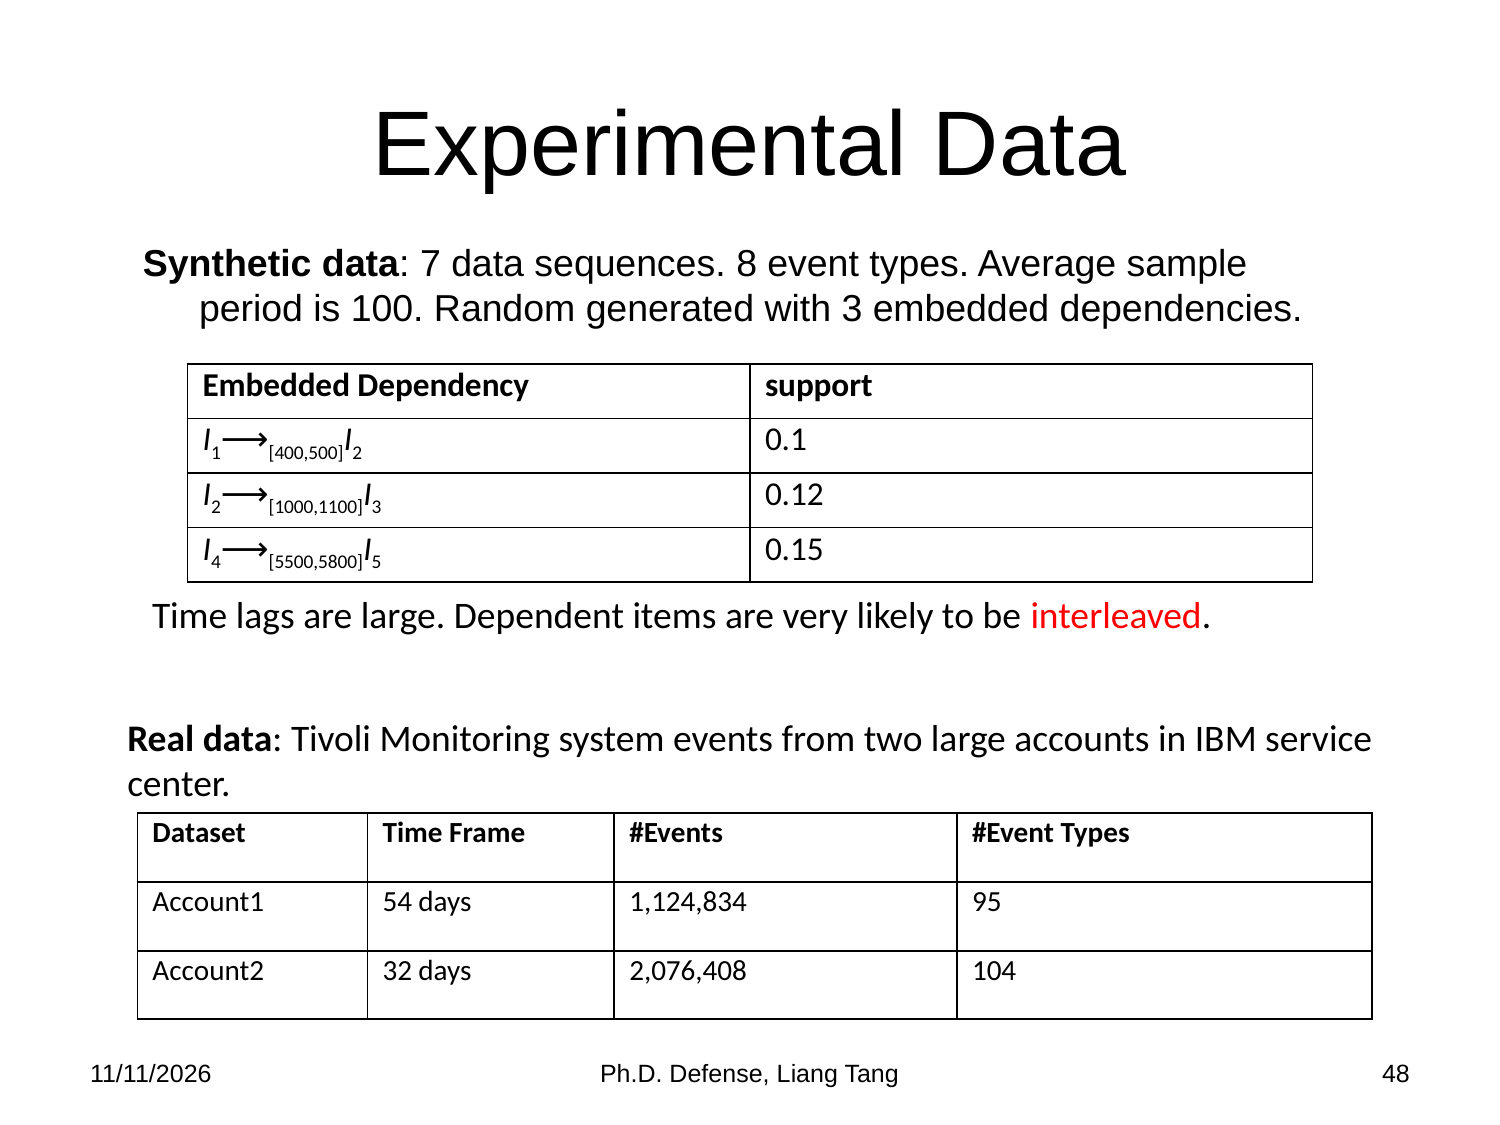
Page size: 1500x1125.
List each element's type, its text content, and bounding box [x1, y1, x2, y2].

table_cell 1,124,834 [615, 883, 956, 950]
footer Ph.D. Defense, Liang Tang [512, 1042, 988, 1103]
list Synthetic data: 7 data sequences. 8 event types. Average sample period is 100. Random generated with 3 embedded dependencies. [127, 231, 1372, 370]
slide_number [75, 1042, 425, 1103]
text_box Real data: Tivoli Monitoring system events from two large accounts in IBM service center. [112, 706, 1465, 812]
table_cell I2⟶[1000,1100]I3 [188, 474, 749, 527]
title Experimental Data [75, 45, 1425, 233]
table_cell 0.1 [751, 419, 1312, 472]
table_cell I4⟶[5500,5800]I5 [188, 528, 749, 581]
table_cell 0.12 [751, 474, 1312, 527]
table_cell 54 days [368, 883, 613, 950]
table_cell Account1 [138, 883, 367, 950]
table_cell 95 [958, 883, 1371, 950]
table_header #Event Types [958, 814, 1371, 881]
table_header Dataset [138, 814, 367, 881]
table_cell I1⟶[400,500]I2 [188, 419, 749, 472]
table_cell Account2 [138, 952, 367, 1018]
slide_number 48 [1074, 1042, 1425, 1103]
table_cell 0.15 [751, 528, 1312, 581]
table_cell 32 days [368, 952, 613, 1018]
table_cell 104 [958, 952, 1371, 1018]
table_cell 2,076,408 [615, 952, 956, 1018]
table_header support [751, 365, 1312, 418]
table_header Embedded Dependency [188, 365, 749, 418]
table_header Time Frame [368, 814, 613, 881]
table_header #Events [615, 814, 956, 881]
text_box Time lags are large. Dependent items are very likely to be interleaved. [137, 583, 1372, 644]
